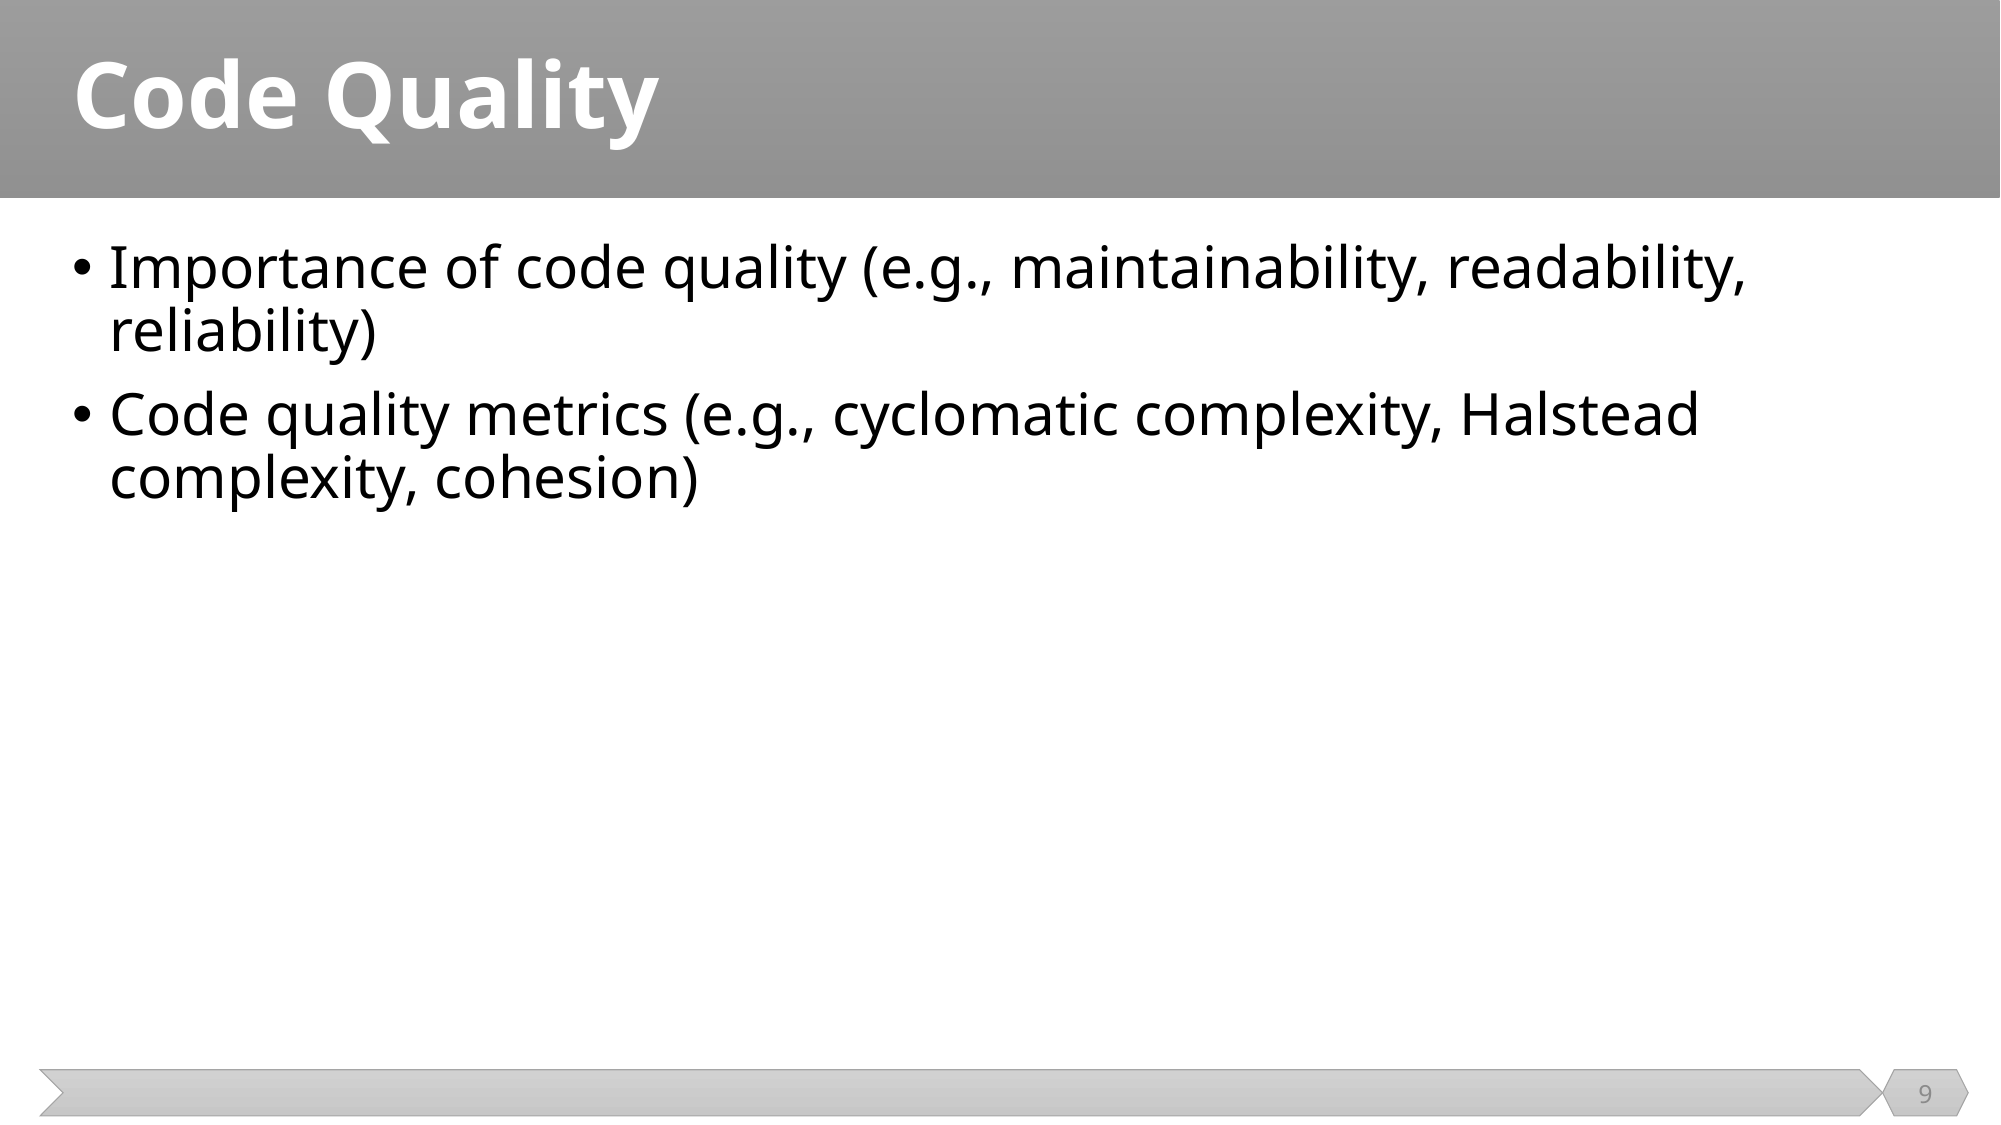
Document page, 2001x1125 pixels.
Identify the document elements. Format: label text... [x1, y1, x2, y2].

slide_number 9 [1882, 1065, 1969, 1125]
list Importance of code quality (e.g., maintainability, readability, reliability) Code quality metrics (e.g., cyclomatic complexity, Halstead complexity, cohesion) [56, 230, 1969, 1010]
title Code Quality [56, 0, 1969, 199]
